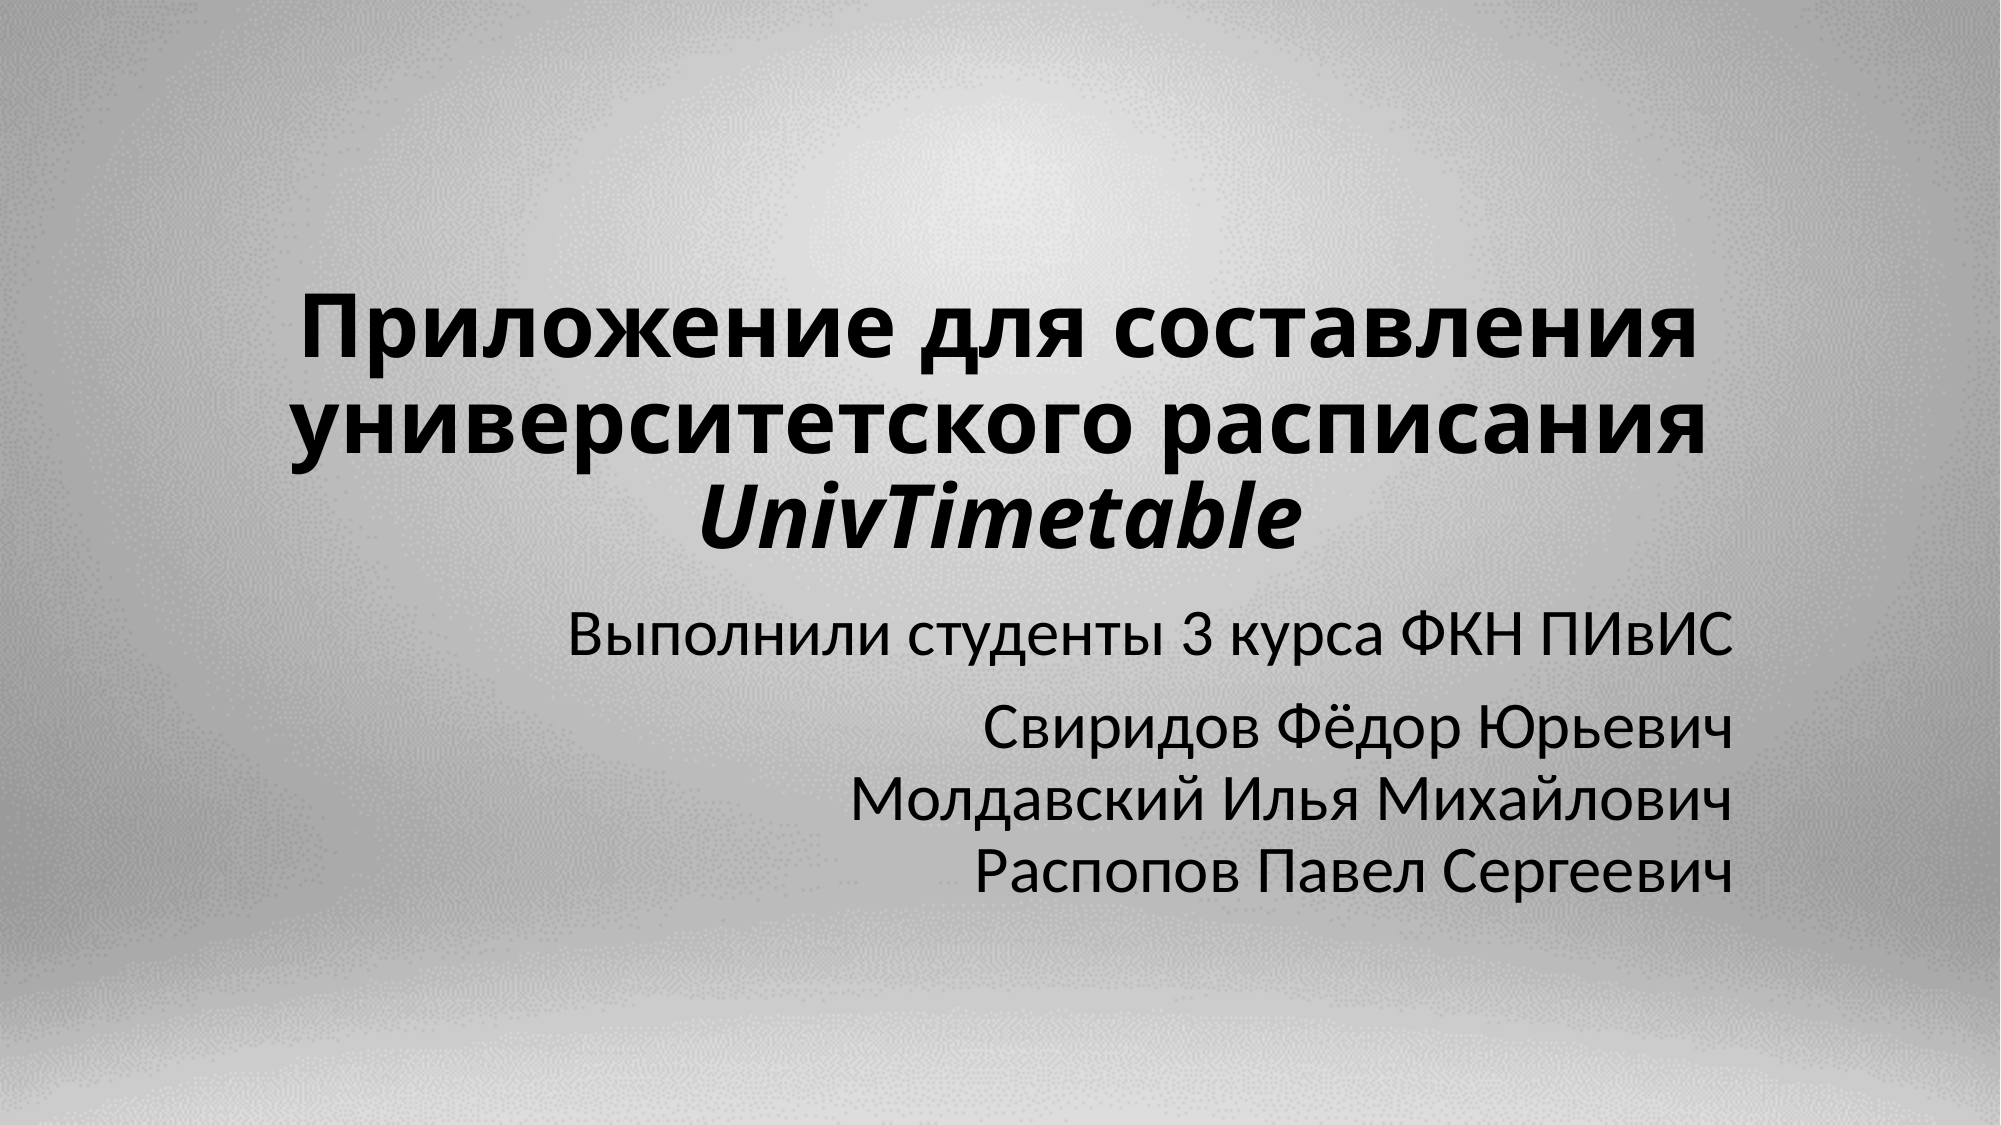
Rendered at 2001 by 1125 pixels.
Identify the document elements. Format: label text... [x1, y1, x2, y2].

subtitle Выполнили студенты 3 курса ФКН ПИвИС Свиридов Фёдор Юрьевич Молдавский Илья Михайлович Распопов Павел Сергеевич [249, 590, 1750, 863]
picture [0, 0, 2001, 1125]
title Приложение для составления университетского расписания UnivTimetable [249, 184, 1750, 576]
